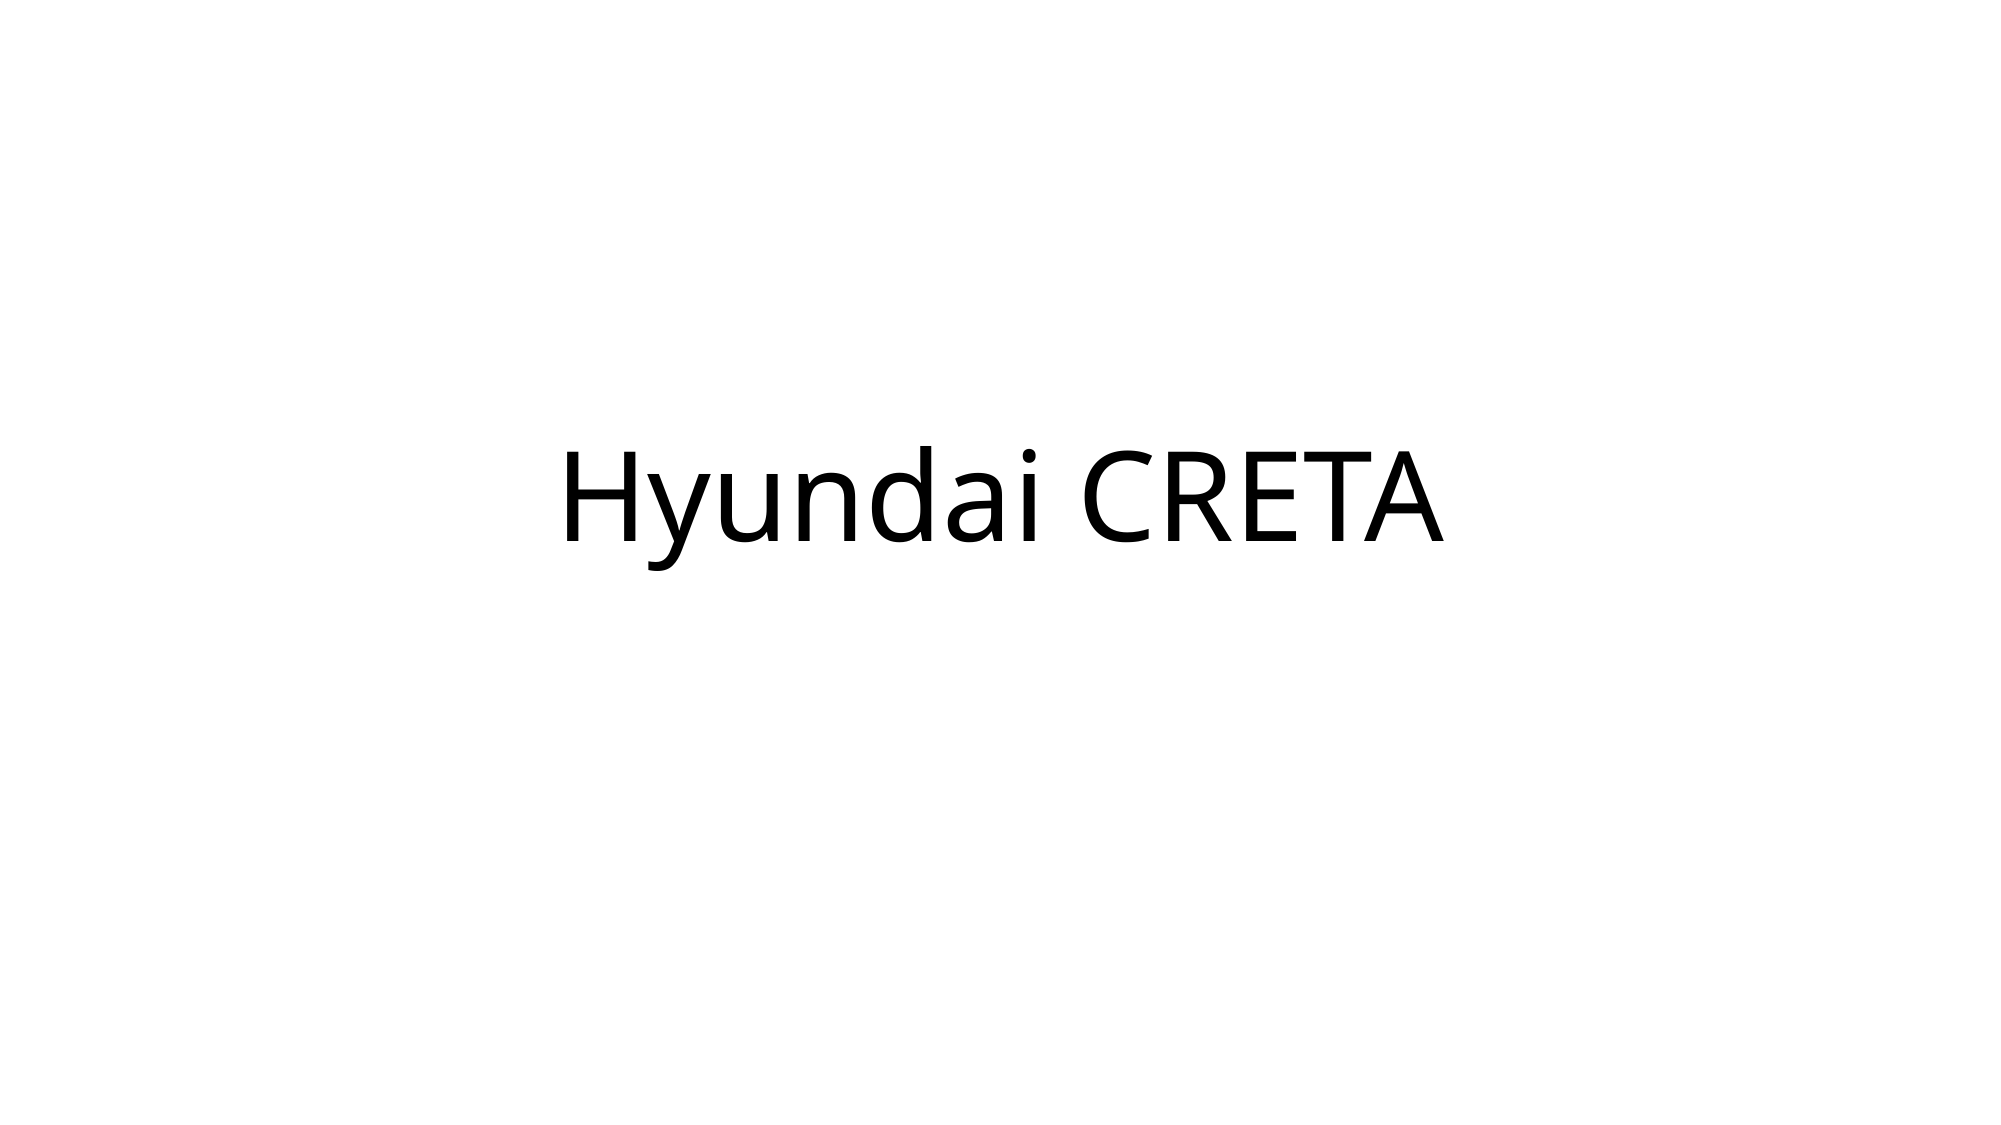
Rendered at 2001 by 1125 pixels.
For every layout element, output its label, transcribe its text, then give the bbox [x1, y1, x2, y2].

title Hyundai CRETA [249, 184, 1750, 576]
